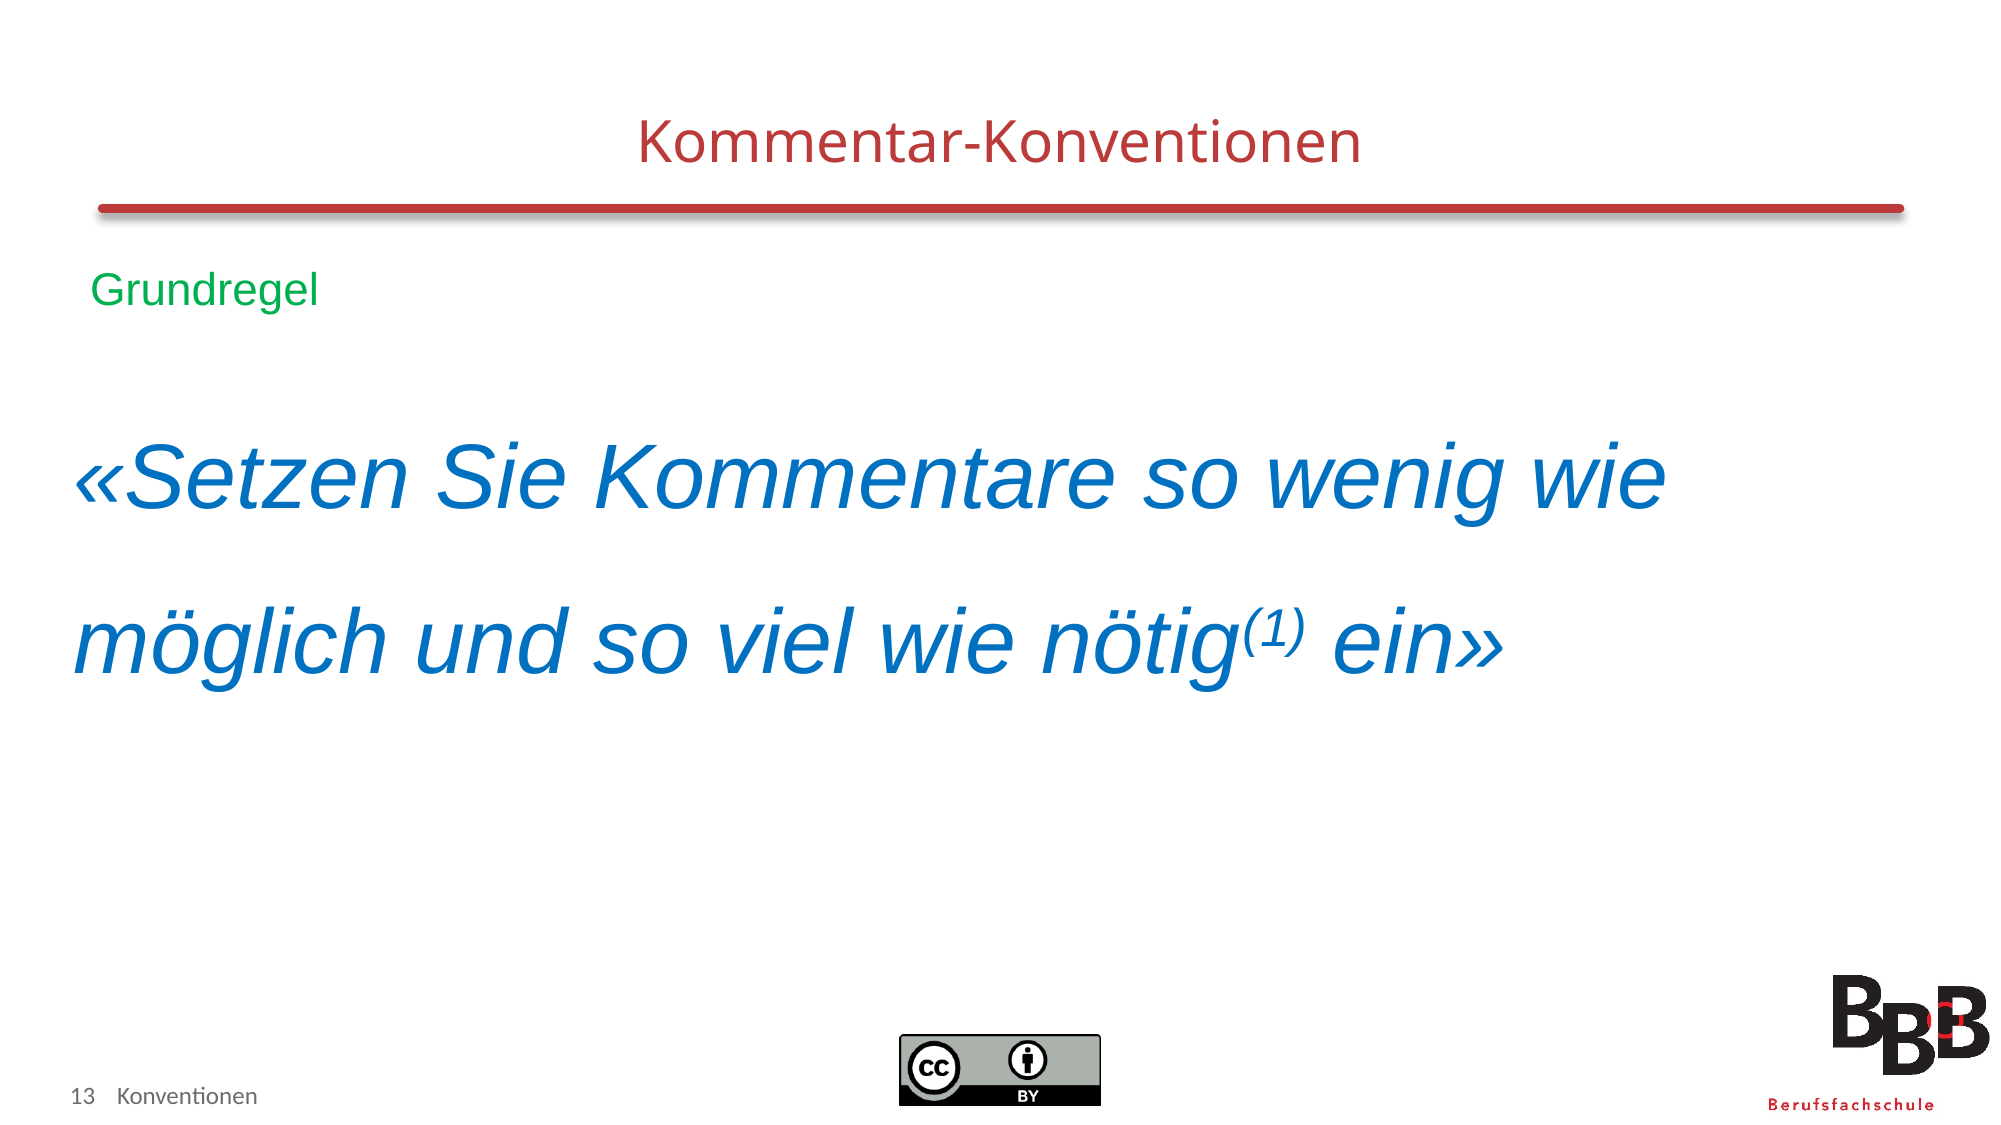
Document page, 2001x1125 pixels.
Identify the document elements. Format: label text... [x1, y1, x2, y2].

picture [899, 1035, 1101, 1106]
slide_number 13 [0, 1065, 111, 1125]
footer Konventionen [111, 1065, 736, 1125]
list «Setzen Sie Kommentare so wenig wie möglich und so viel wie nötig(1) ein» [73, 361, 1697, 1035]
picture [1767, 975, 1990, 1114]
title Kommentar-Konventionen [99, 45, 1900, 233]
text_box Grundregel [74, 251, 1461, 346]
